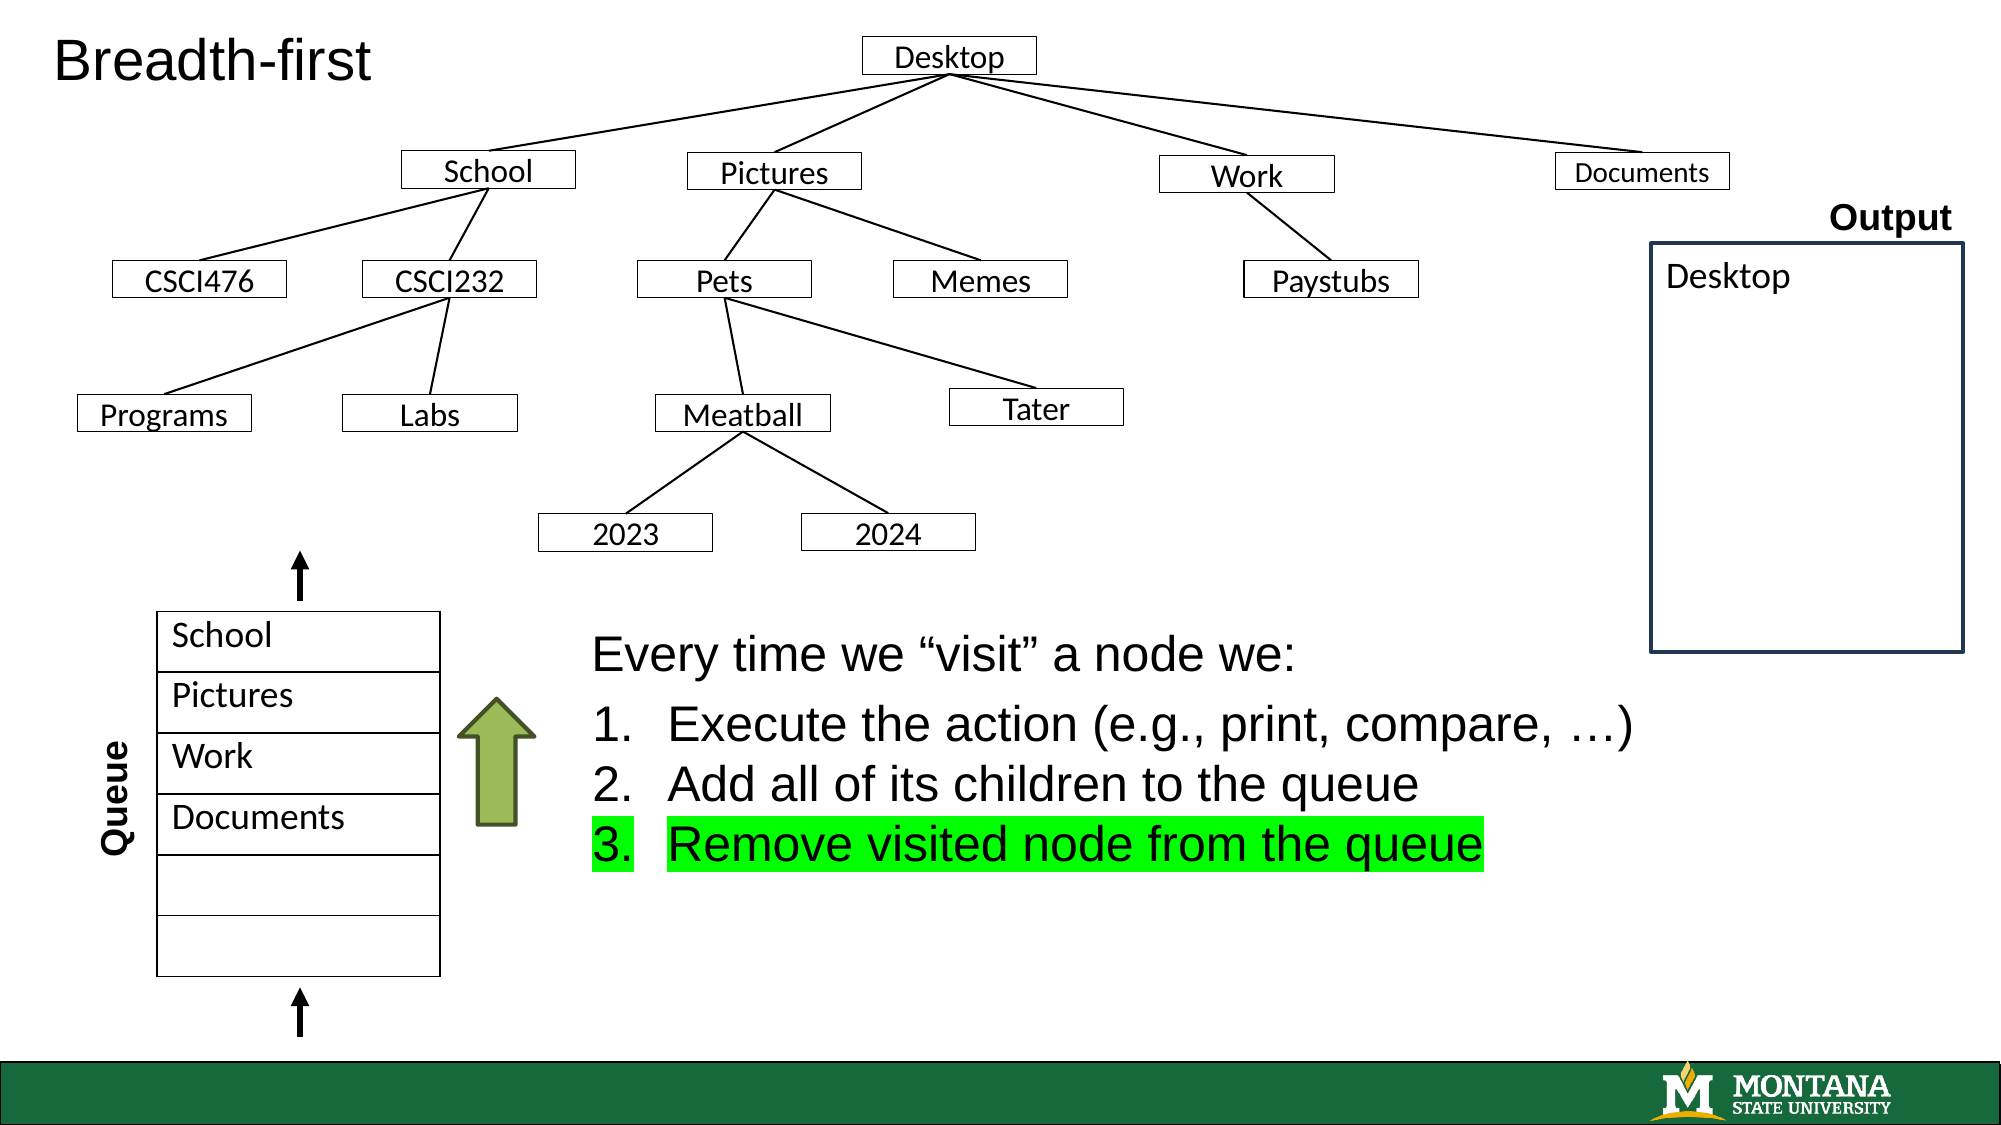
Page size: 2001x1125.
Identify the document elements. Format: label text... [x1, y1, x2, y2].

text_box CSCI232 [360, 258, 539, 300]
text_box CSCI476 [110, 258, 289, 300]
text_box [488, 73, 774, 151]
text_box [625, 431, 740, 514]
text_box 2023 [536, 512, 715, 553]
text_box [724, 189, 774, 261]
text_box Memes [892, 258, 1070, 300]
text_box 2024 [799, 511, 977, 553]
text_box Execute the action (e.g., print, compare, …) Add all of its children to the queue Remove visited node from the queue [577, 683, 1651, 879]
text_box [774, 189, 982, 261]
text_box Pets [635, 258, 814, 300]
text_box Tater [947, 386, 1125, 428]
text_box Desktop [1649, 241, 1965, 654]
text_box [774, 73, 947, 153]
text_box Work [1158, 161, 1336, 195]
table_cell [158, 856, 439, 915]
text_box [1892, 1060, 2000, 1125]
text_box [449, 187, 489, 261]
table_cell Documents [158, 795, 439, 854]
picture [1649, 1060, 1892, 1122]
text_box Desktop [860, 35, 1039, 71]
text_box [1246, 192, 1332, 261]
text_box [456, 696, 537, 827]
text_box Breadth-first [39, 15, 388, 100]
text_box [742, 431, 889, 514]
table_cell Work [158, 734, 439, 793]
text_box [199, 187, 449, 261]
text_box Queue [82, 725, 142, 873]
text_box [163, 297, 429, 395]
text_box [949, 73, 1643, 153]
text_box Paystubs [1242, 258, 1420, 300]
text_box School [400, 149, 578, 190]
text_box Meatball [654, 392, 832, 430]
table_cell Pictures [158, 673, 439, 732]
table_header School [158, 612, 439, 671]
text_box Pictures [685, 158, 864, 192]
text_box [429, 297, 450, 395]
text_box Programs [75, 392, 253, 434]
table_cell [158, 916, 439, 976]
text_box Output [1814, 185, 1968, 246]
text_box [0, 1060, 1647, 1125]
text_box Documents [1553, 150, 1731, 192]
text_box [724, 297, 1037, 389]
text_box Labs [341, 392, 519, 434]
text_box Every time we “visit” a node we: [576, 614, 1313, 690]
